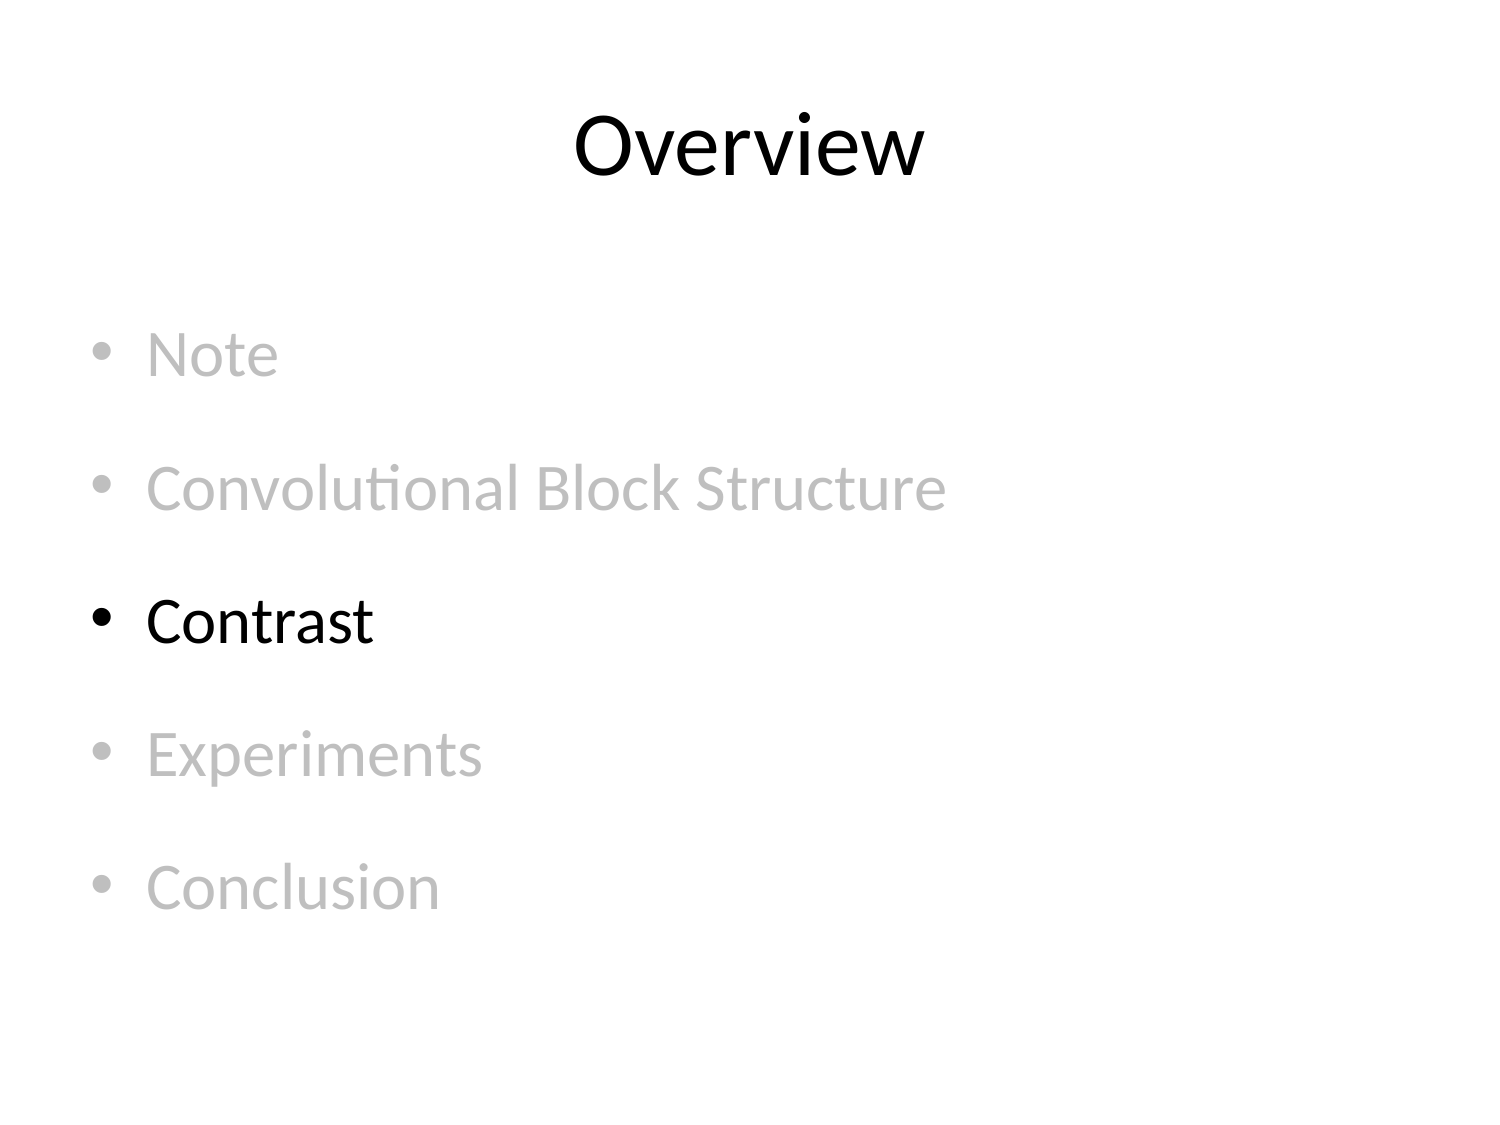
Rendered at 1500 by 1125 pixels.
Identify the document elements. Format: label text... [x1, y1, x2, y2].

title Overview [75, 45, 1425, 233]
list Note Convolutional Block Structure Contrast Experiments Conclusion [75, 262, 1425, 1005]
